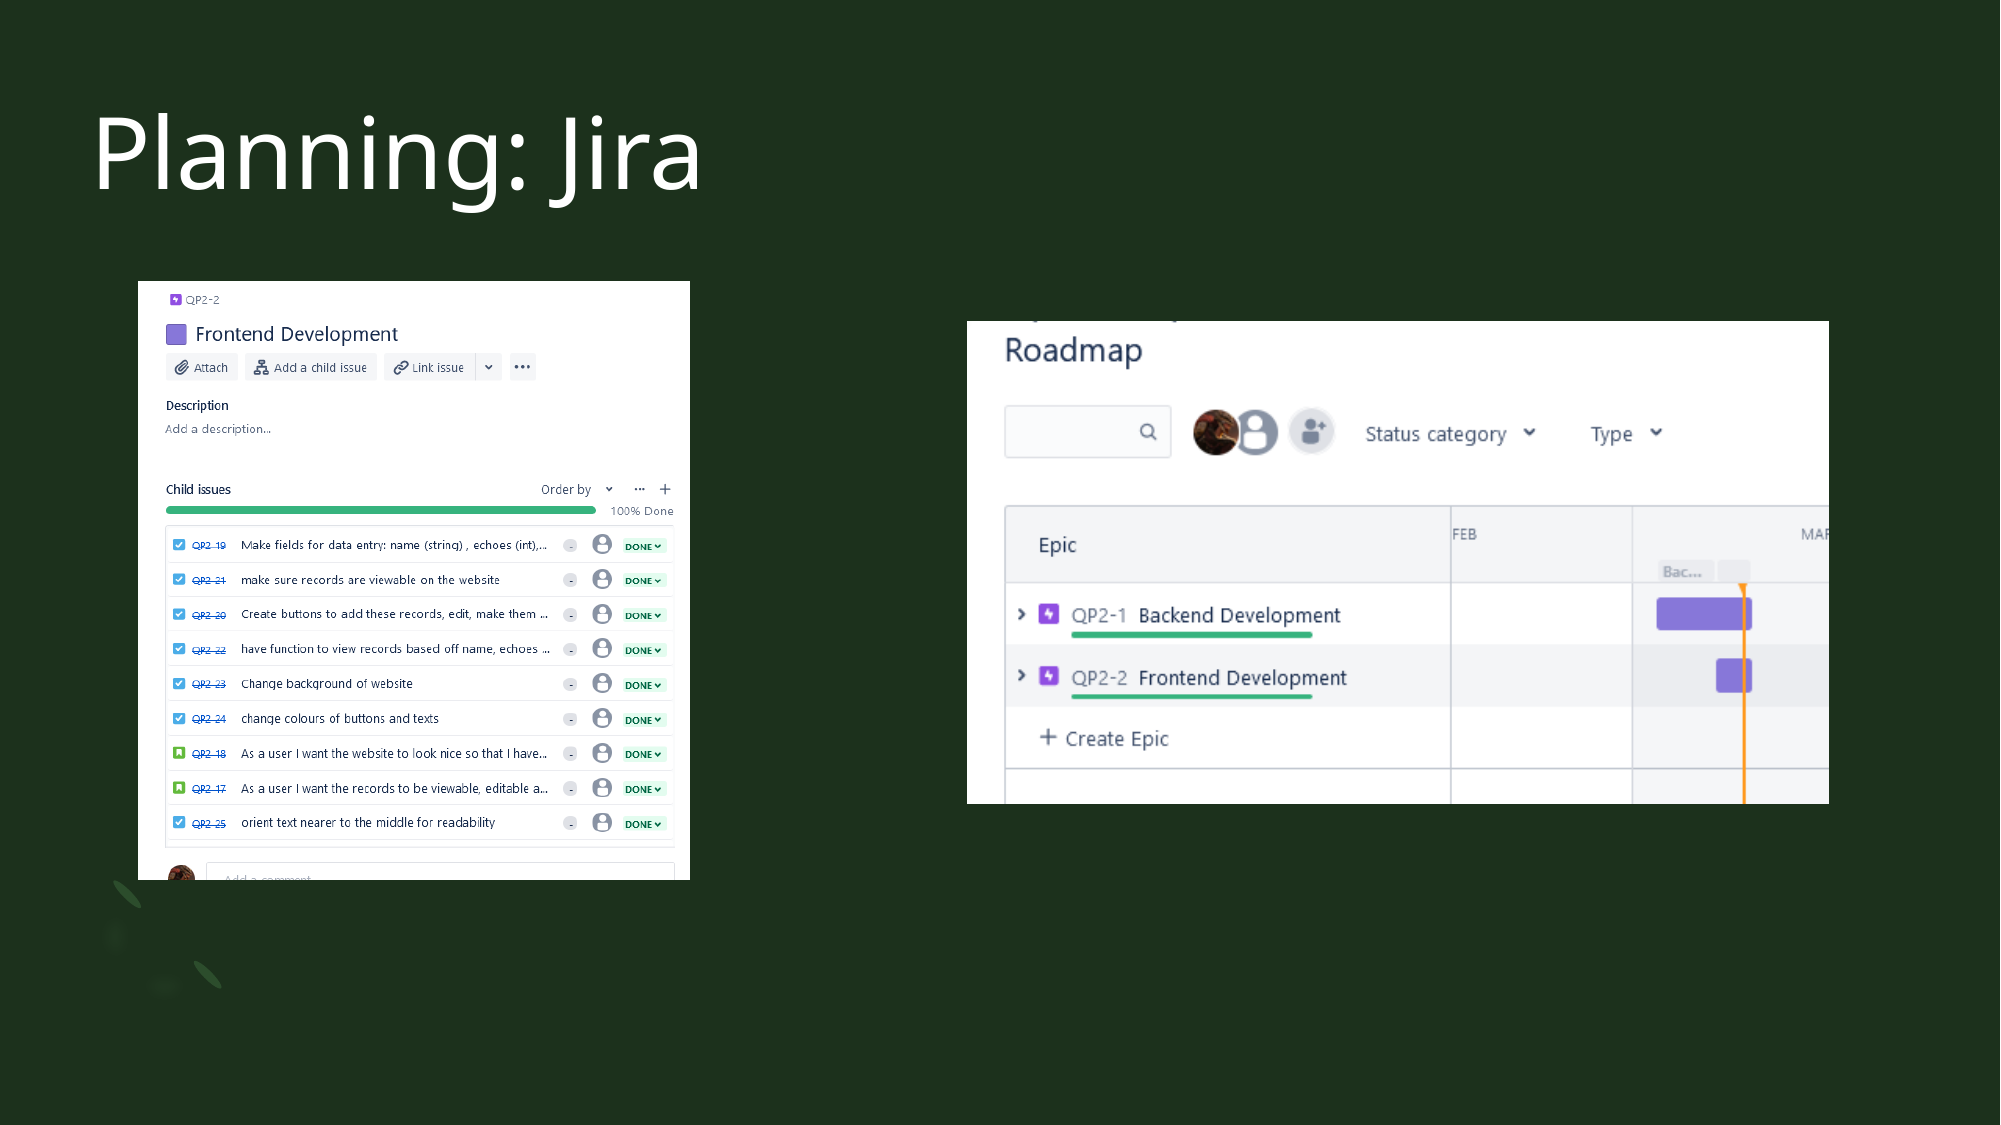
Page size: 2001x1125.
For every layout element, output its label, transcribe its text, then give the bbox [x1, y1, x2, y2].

picture [967, 320, 1829, 804]
title Planning: Jira [90, 90, 1910, 309]
picture [138, 281, 690, 880]
